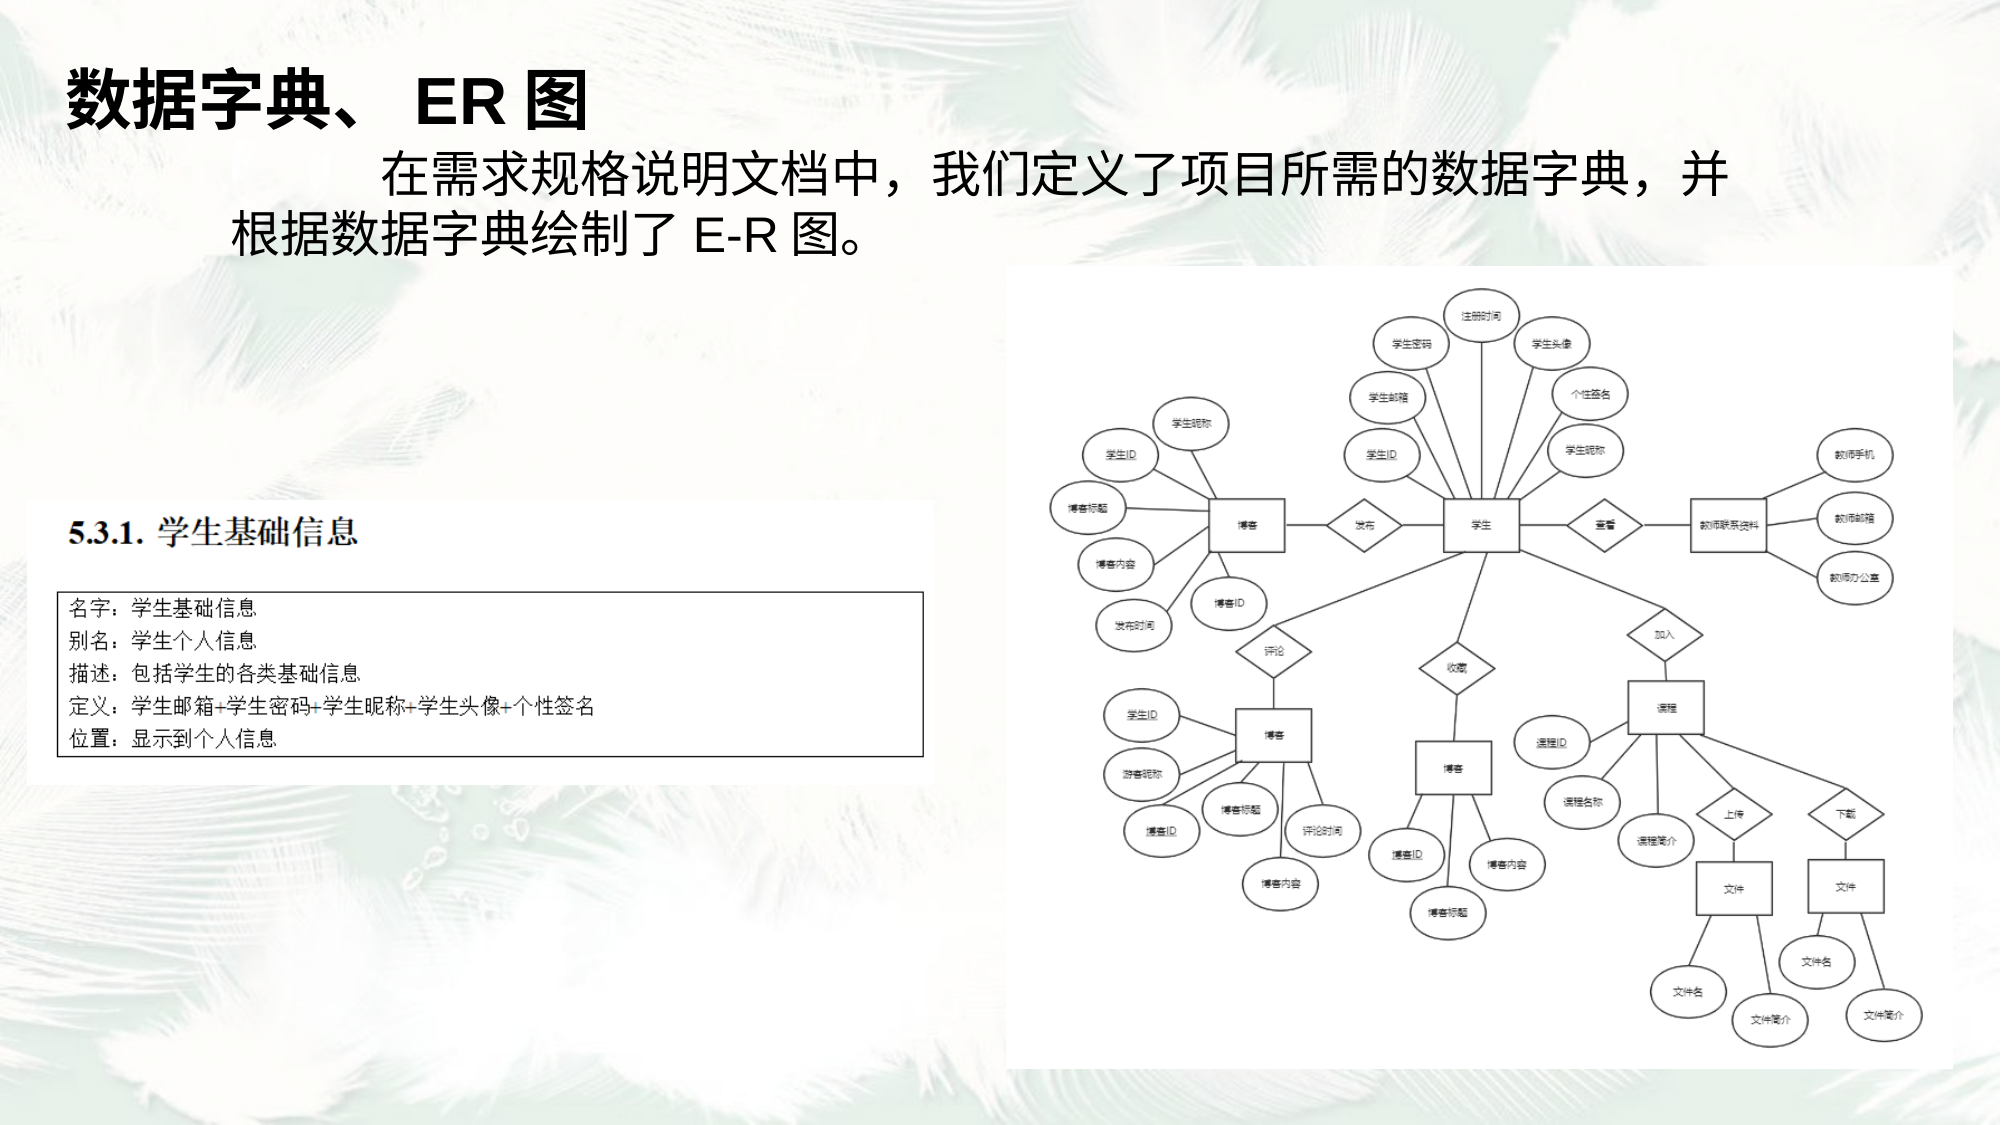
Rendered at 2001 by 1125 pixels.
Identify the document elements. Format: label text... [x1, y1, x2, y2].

picture [1006, 266, 1953, 1069]
text_box 在需求规格说明文档中，我们定义了项目所需的数据字典，并根据数据字典绘制了E-R图。 [216, 134, 1784, 270]
text_box [0, 0, 2000, 1125]
text_box 数据字典、ER图 [50, 50, 1066, 146]
picture [27, 500, 934, 785]
